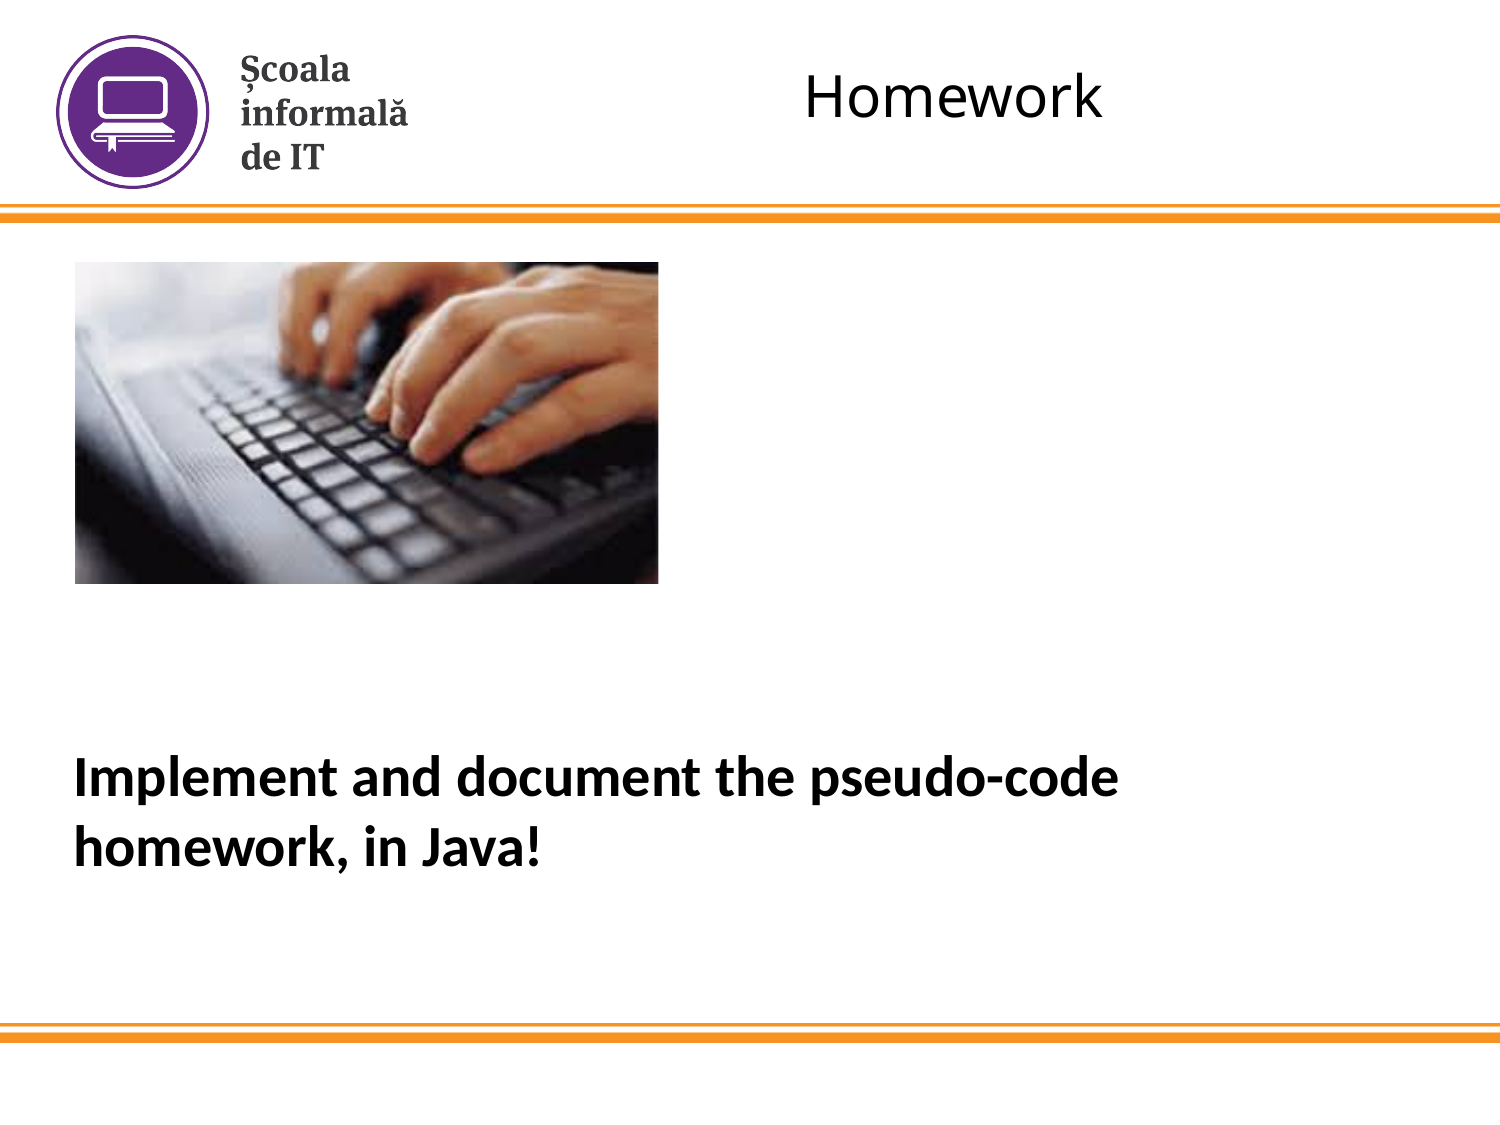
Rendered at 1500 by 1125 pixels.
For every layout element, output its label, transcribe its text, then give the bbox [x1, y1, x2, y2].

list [74, 262, 659, 584]
picture [0, 204, 1500, 223]
title Homework [481, 45, 1425, 143]
text_box Implement and document the pseudo-code homework, in Java! [58, 731, 1382, 886]
picture [0, 1023, 1500, 1043]
picture [56, 35, 408, 189]
